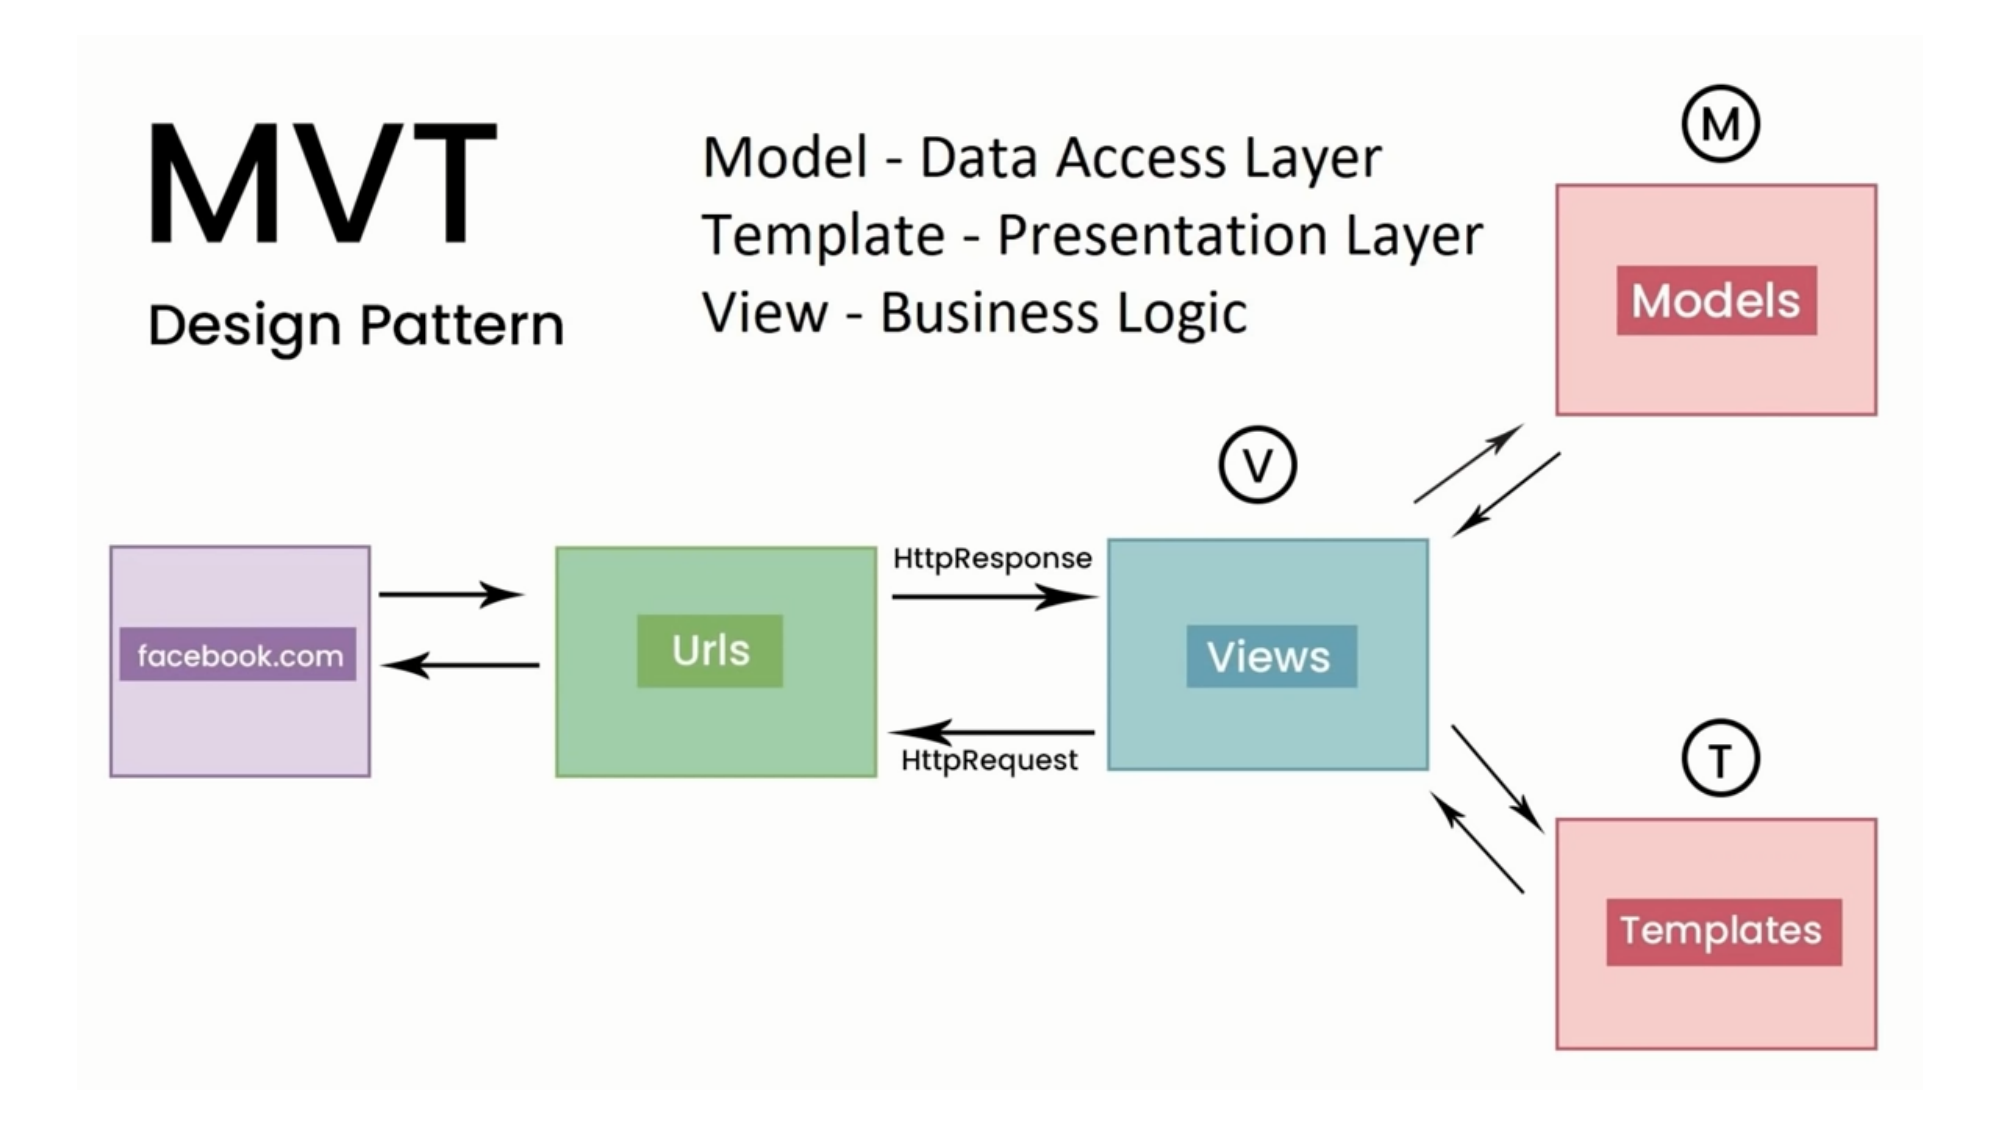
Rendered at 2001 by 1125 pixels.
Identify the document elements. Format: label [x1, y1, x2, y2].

picture [77, 35, 1923, 1090]
